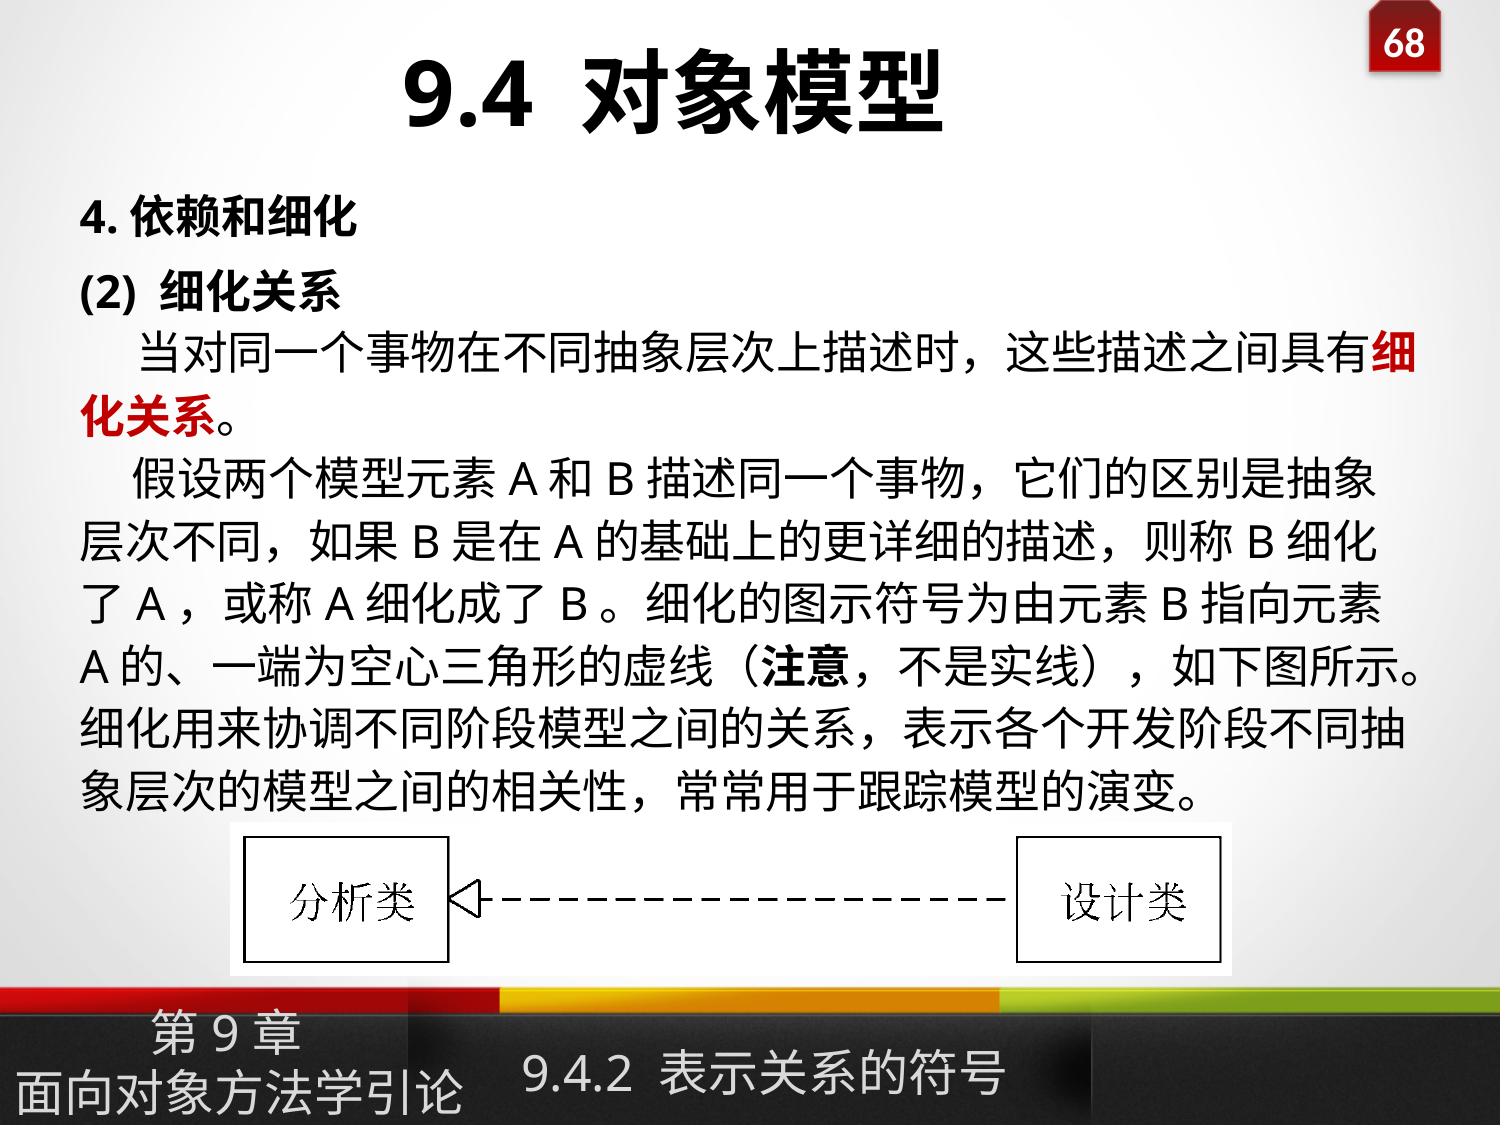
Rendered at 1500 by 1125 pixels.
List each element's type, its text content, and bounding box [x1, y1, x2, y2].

text_box 4.依赖和细化 (2) 细化关系 当对同一个事物在不同抽象层次上描述时，这些描述之间具有细化关系。 假设两个模型元素A和B描述同一个事物，它们的区别是抽象层次不同，如果B是在A的基础上的更详细的描述，则称B细化了A，或称A细化成了B。细化的图示符号为由元素B指向元素A的、一端为空心三角形的虚线（注意，不是实线），如下图所示。细化用来协调不同阶段模型之间的关系，表示各个开发阶段不同抽象层次的模型之间的相关性，常常用于跟踪模型的演变。 [64, 172, 1436, 825]
title 9.4 对象模型 [0, 0, 1350, 184]
picture [0, 0, 1500, 1125]
text_box 9.4.2 表示关系的符号 [458, 1032, 1073, 1111]
